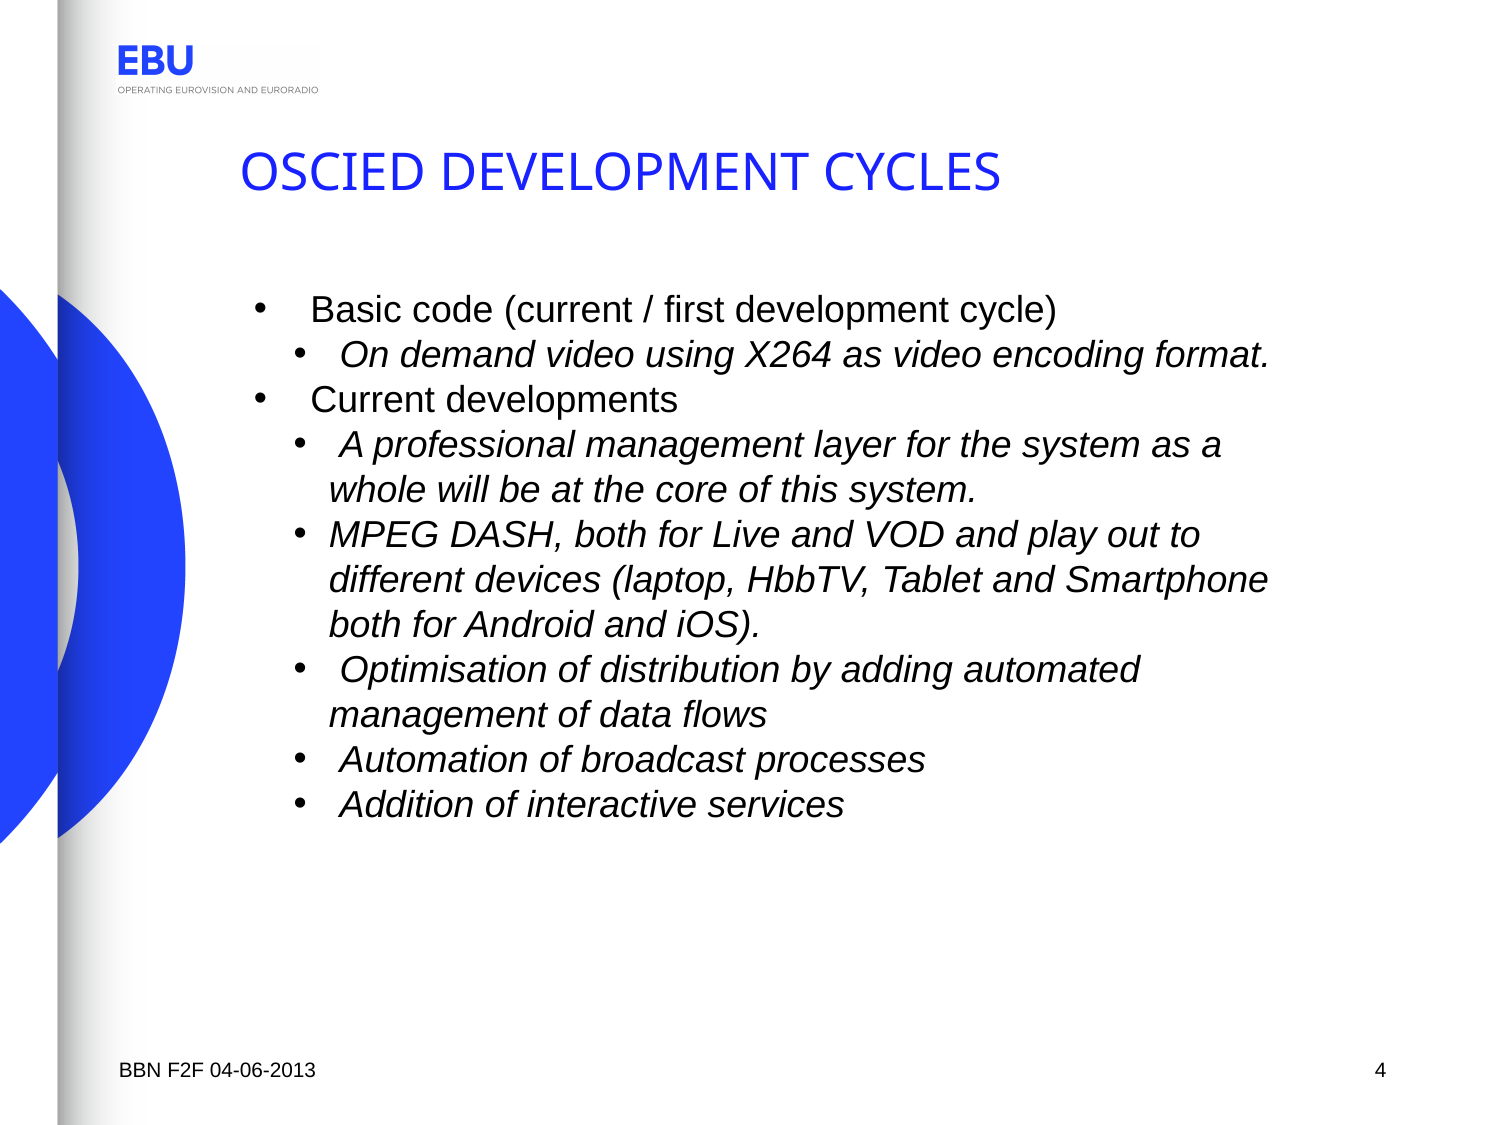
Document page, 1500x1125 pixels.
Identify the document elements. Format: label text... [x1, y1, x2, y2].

picture [0, 0, 1500, 1125]
footer BBN f2f 04-06-2013 [118, 1056, 931, 1117]
slide_number 4 [1280, 1056, 1387, 1117]
text_box Basic code (current / first development cycle) On demand video using X264 as video encoding format. Current developments A professional management layer for the system as a whole will be at the core of this system. MPEG DASH, both for Live and VOD and play out to different devices (laptop, HbbTV, Tablet and Smartphone both for Android and iOS). Optimisation of distribution by adding automated management of data flows Automation of broadcast processes Addition of interactive services [239, 277, 1333, 968]
title Oscied development cycles [239, 138, 1281, 277]
